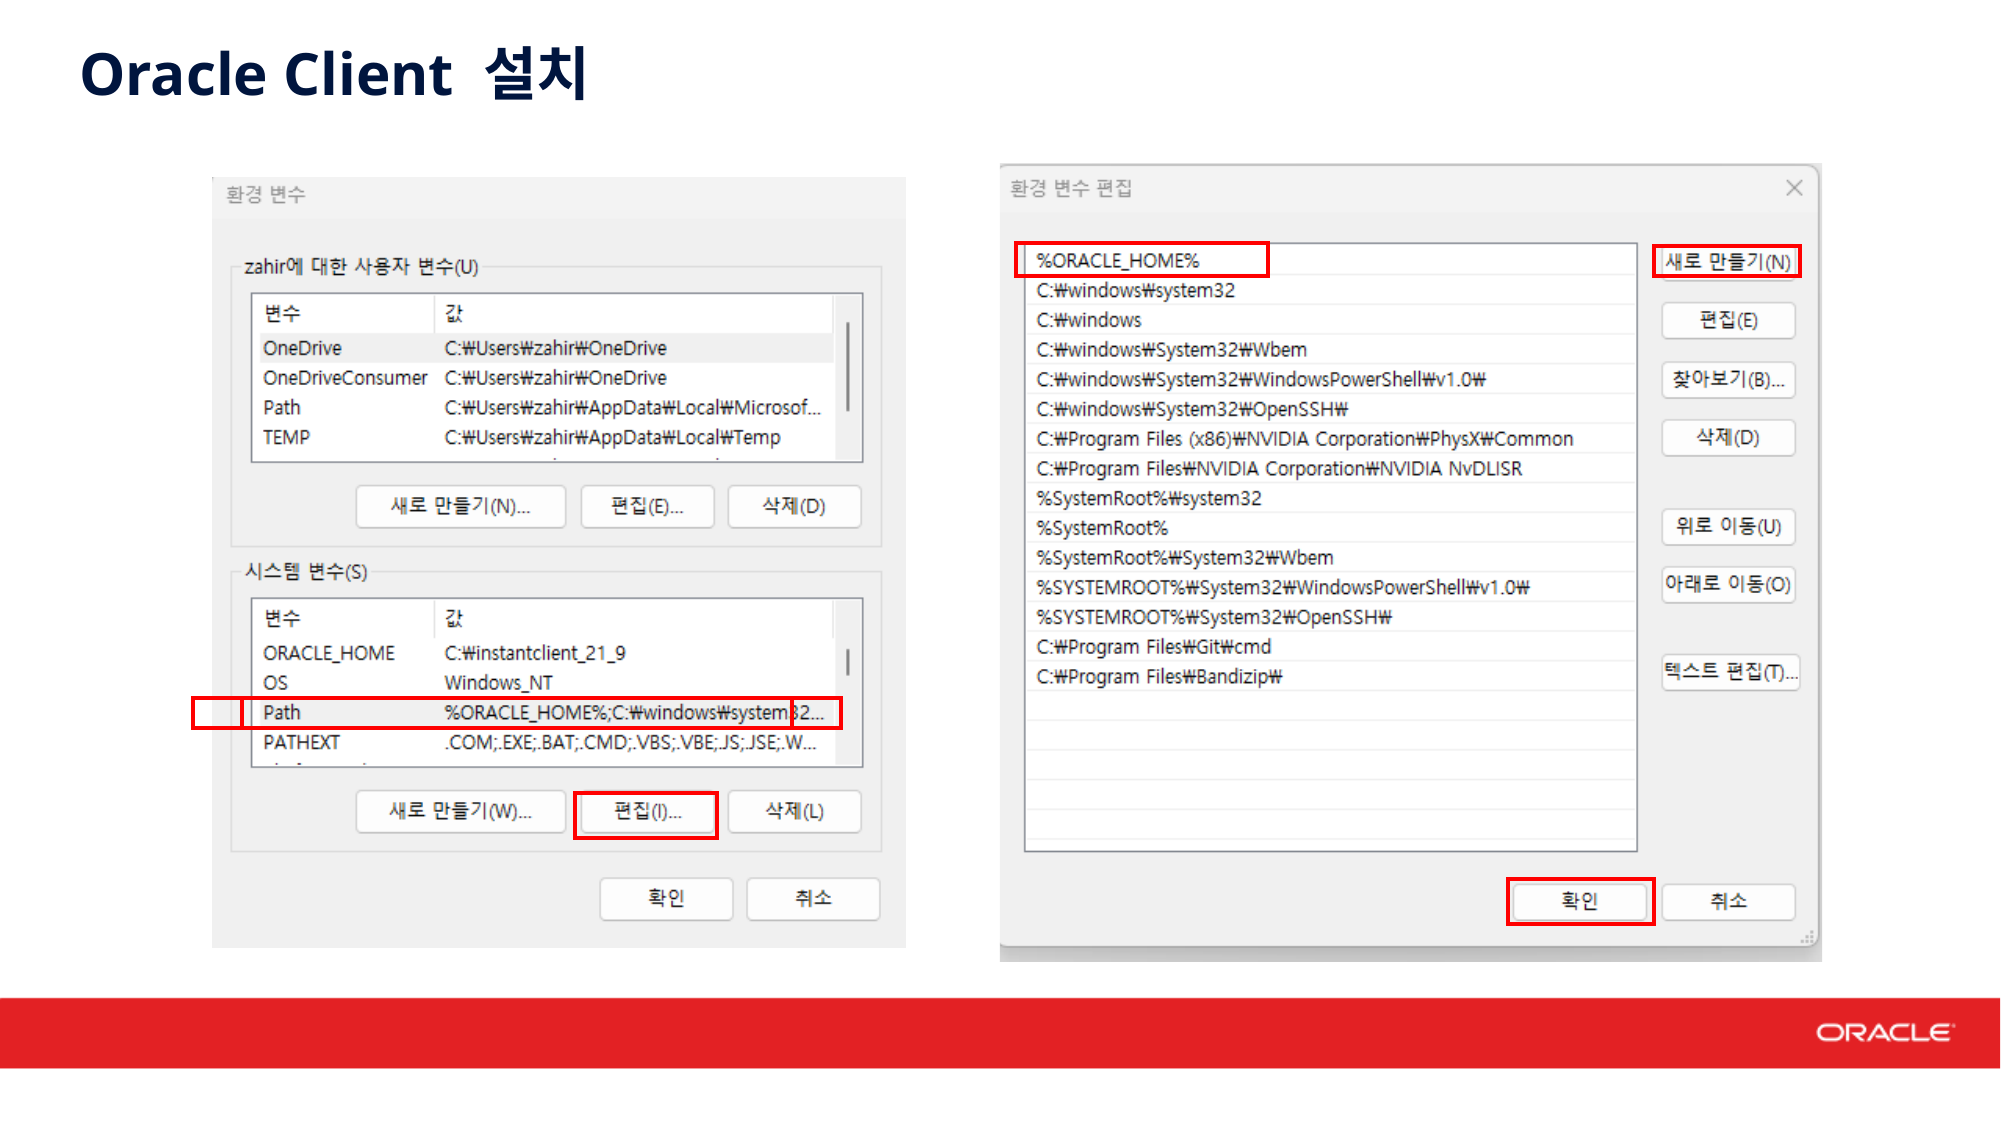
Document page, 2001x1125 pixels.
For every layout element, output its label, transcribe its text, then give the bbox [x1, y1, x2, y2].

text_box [999, 163, 1823, 962]
text_box [192, 697, 212, 729]
picture [0, 0, 2001, 1125]
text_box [212, 177, 906, 948]
title Oracle Client 설치 [64, 30, 626, 123]
